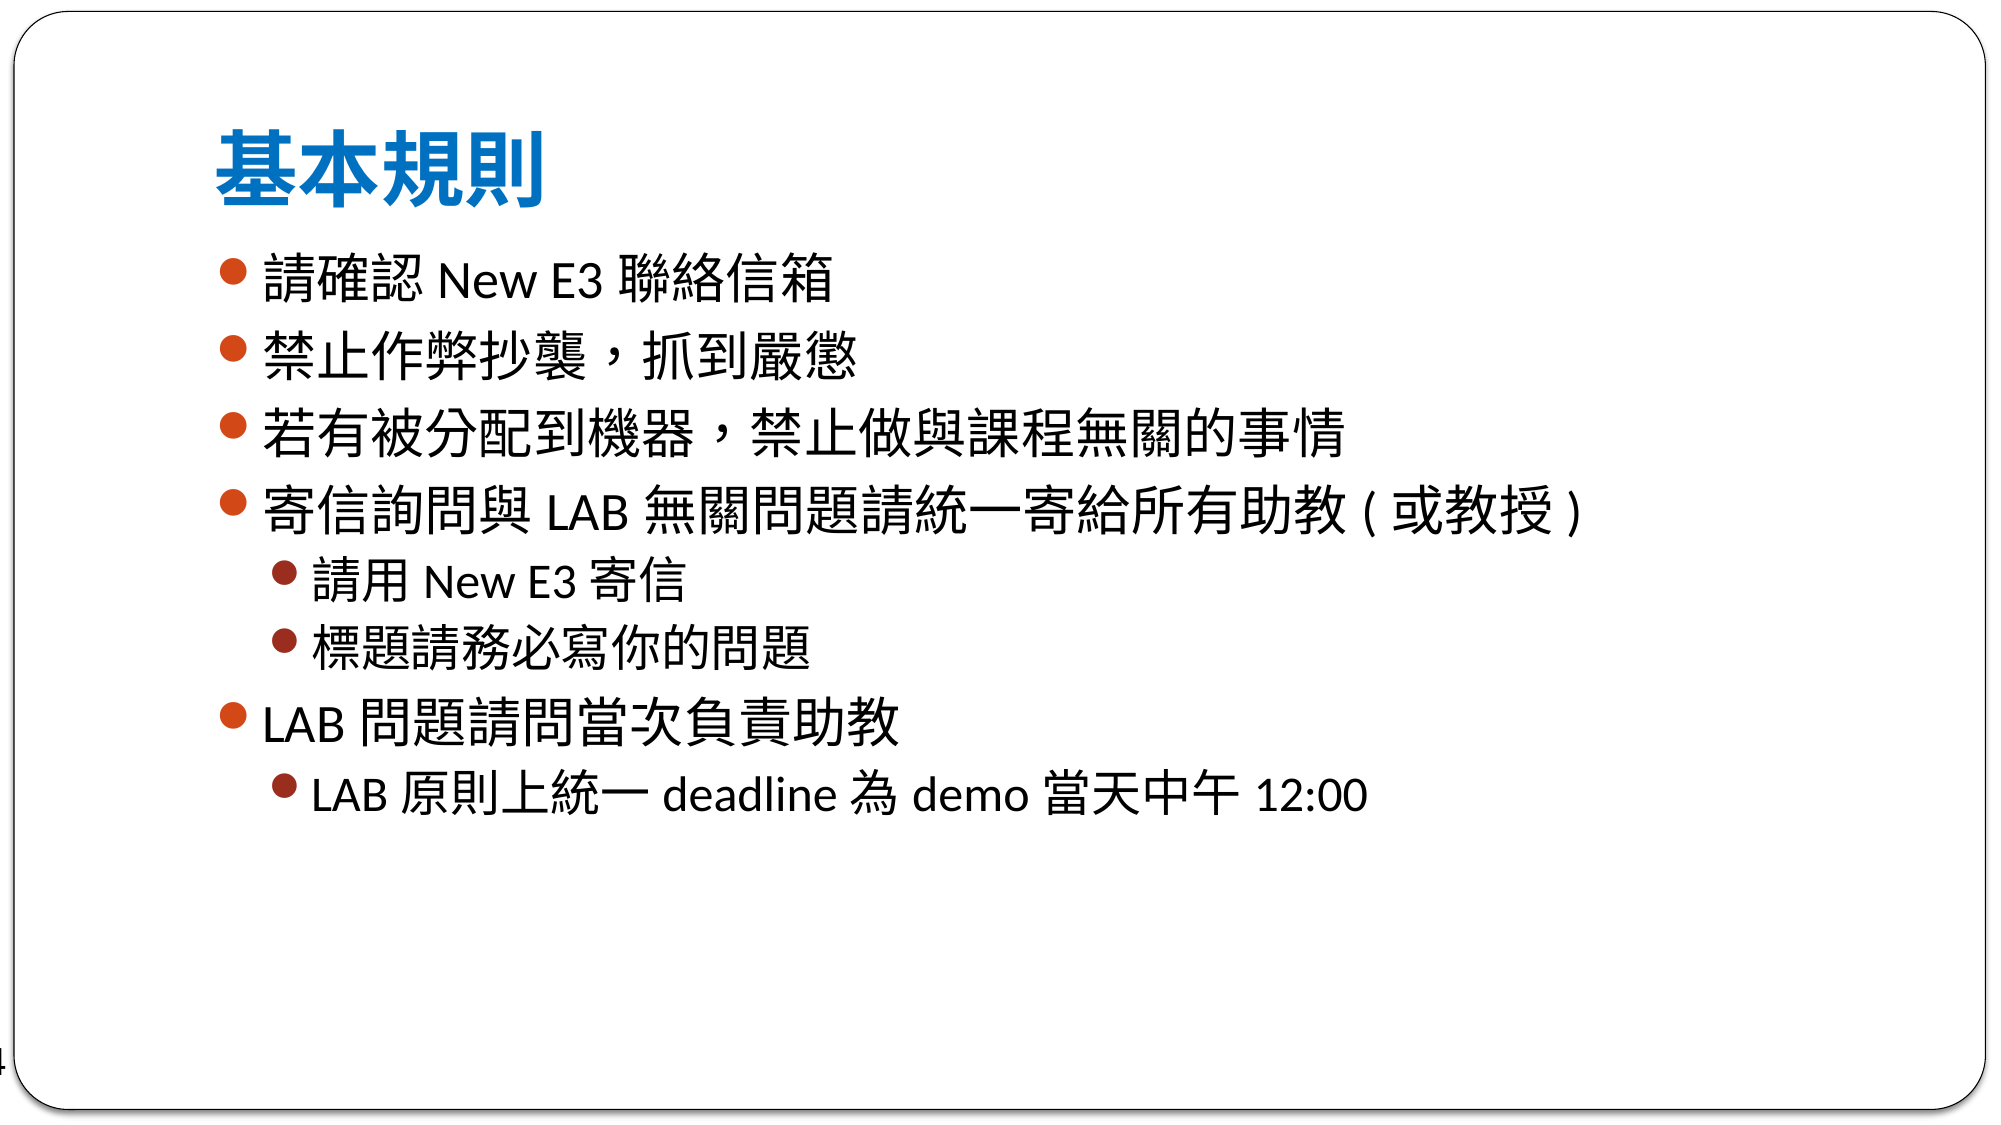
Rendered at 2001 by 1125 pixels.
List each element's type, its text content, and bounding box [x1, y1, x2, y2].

title 基本規則 [200, 45, 1900, 233]
list 請確認New E3聯絡信箱 禁止作弊抄襲，抓到嚴懲 若有被分配到機器，禁止做與課程無關的事情 寄信詢問與LAB無關問題請統一寄給所有助教(或教授) 請用New E3寄信 標題請務必寫你的問題 LAB問題請問當次負責助教 LAB原則上統一deadline為demo當天中午12:00 [201, 237, 1902, 988]
